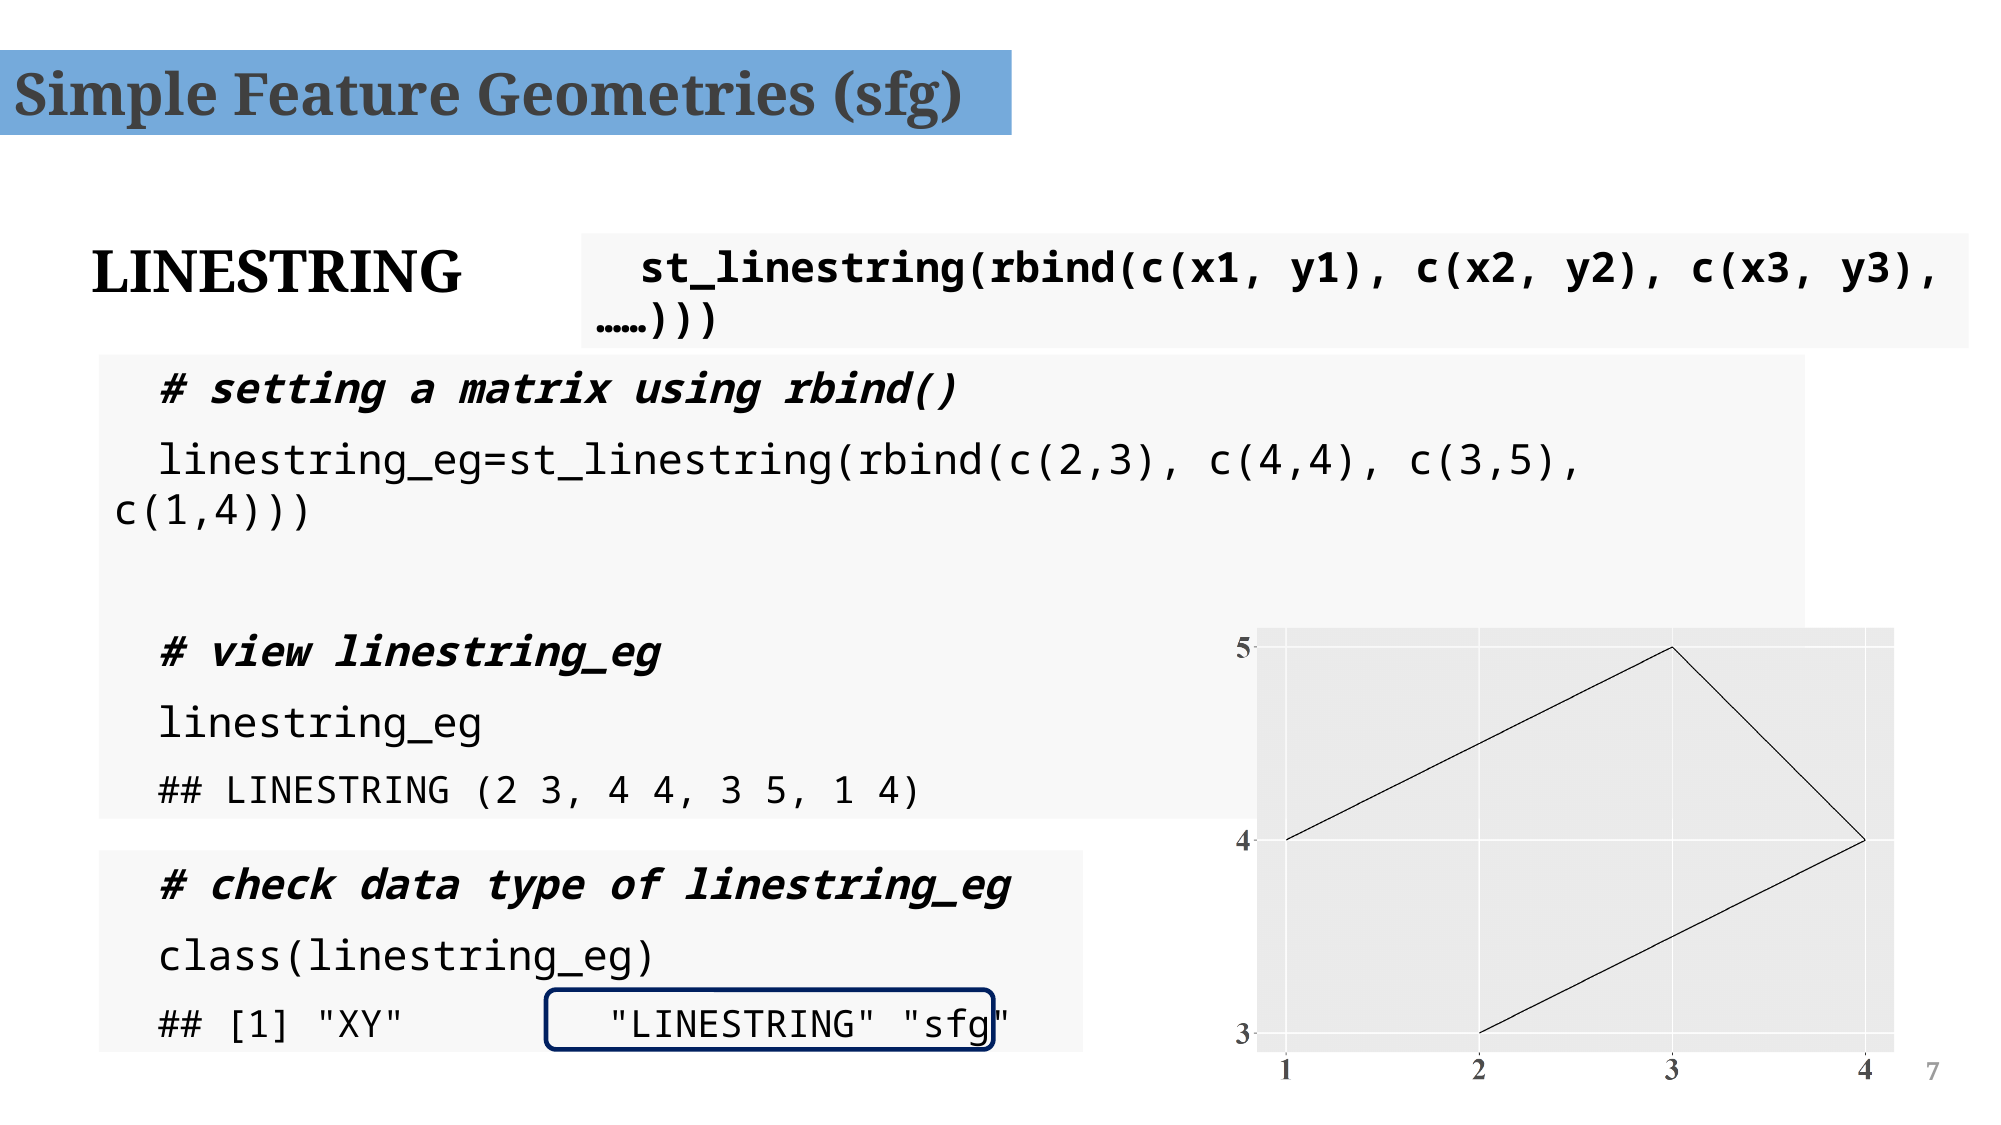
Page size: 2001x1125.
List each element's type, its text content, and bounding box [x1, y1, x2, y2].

text_box LINESTRING [76, 226, 479, 311]
text_box st_linestring(rbind(c(x1, y1), c(x2, y2), c(x3, y3), ……))) [581, 233, 1969, 349]
text_box Simple Feature Geometries (sfg) [0, 50, 1012, 135]
text_box # setting a matrix using rbind() linestring_eg=st_linestring(rbind(c(2,3), c(4,4), c(3,5), c(1,4))) # view linestring_eg linestring_eg ## LINESTRING (2 3, 4 4, 3 5, 1 4) [98, 354, 1805, 819]
text_box [544, 988, 995, 1051]
slide_number 7 [1505, 1042, 1955, 1103]
picture [1229, 613, 1901, 1088]
text_box # check data type of linestring_eg class(linestring_eg) ## [1] "XY" "LINESTRING" "sfg" [98, 850, 1083, 1052]
